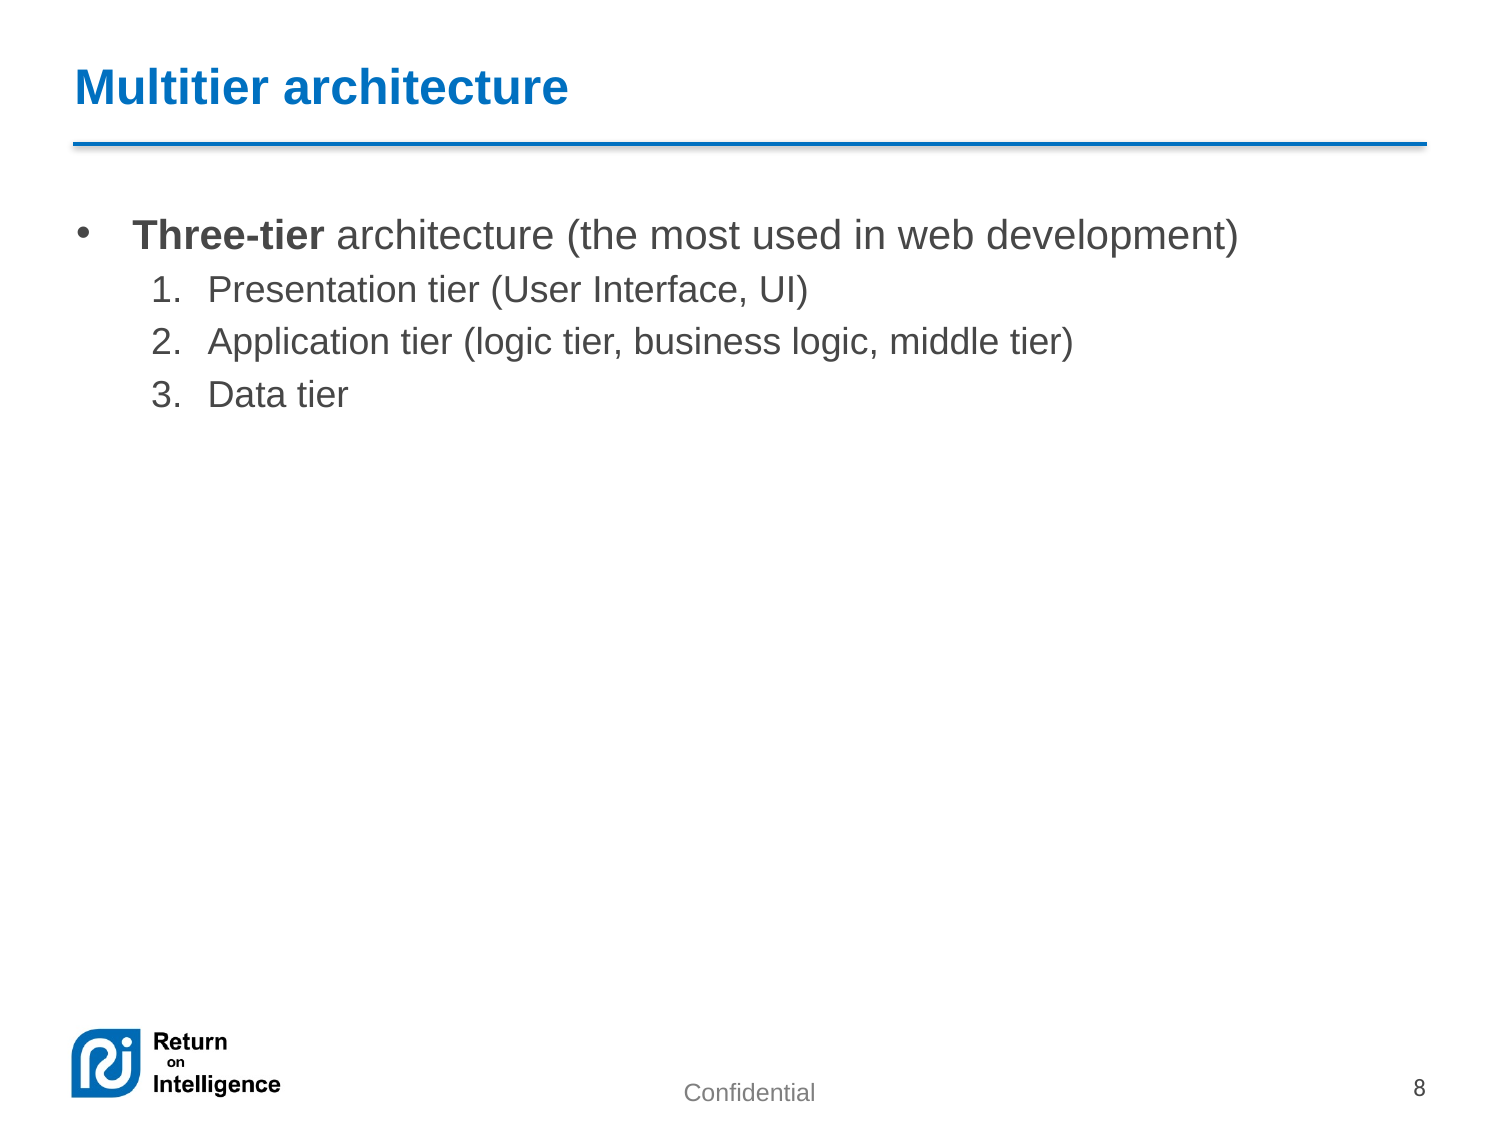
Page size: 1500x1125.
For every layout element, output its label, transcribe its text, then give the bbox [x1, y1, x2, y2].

title Multitier architecture [59, 3, 1454, 166]
list Three-tier architecture (the most used in web development) Presentation tier (User Interface, UI) Application tier (logic tier, business logic, middle tier) Data tier [61, 200, 1454, 988]
picture [67, 1022, 289, 1098]
